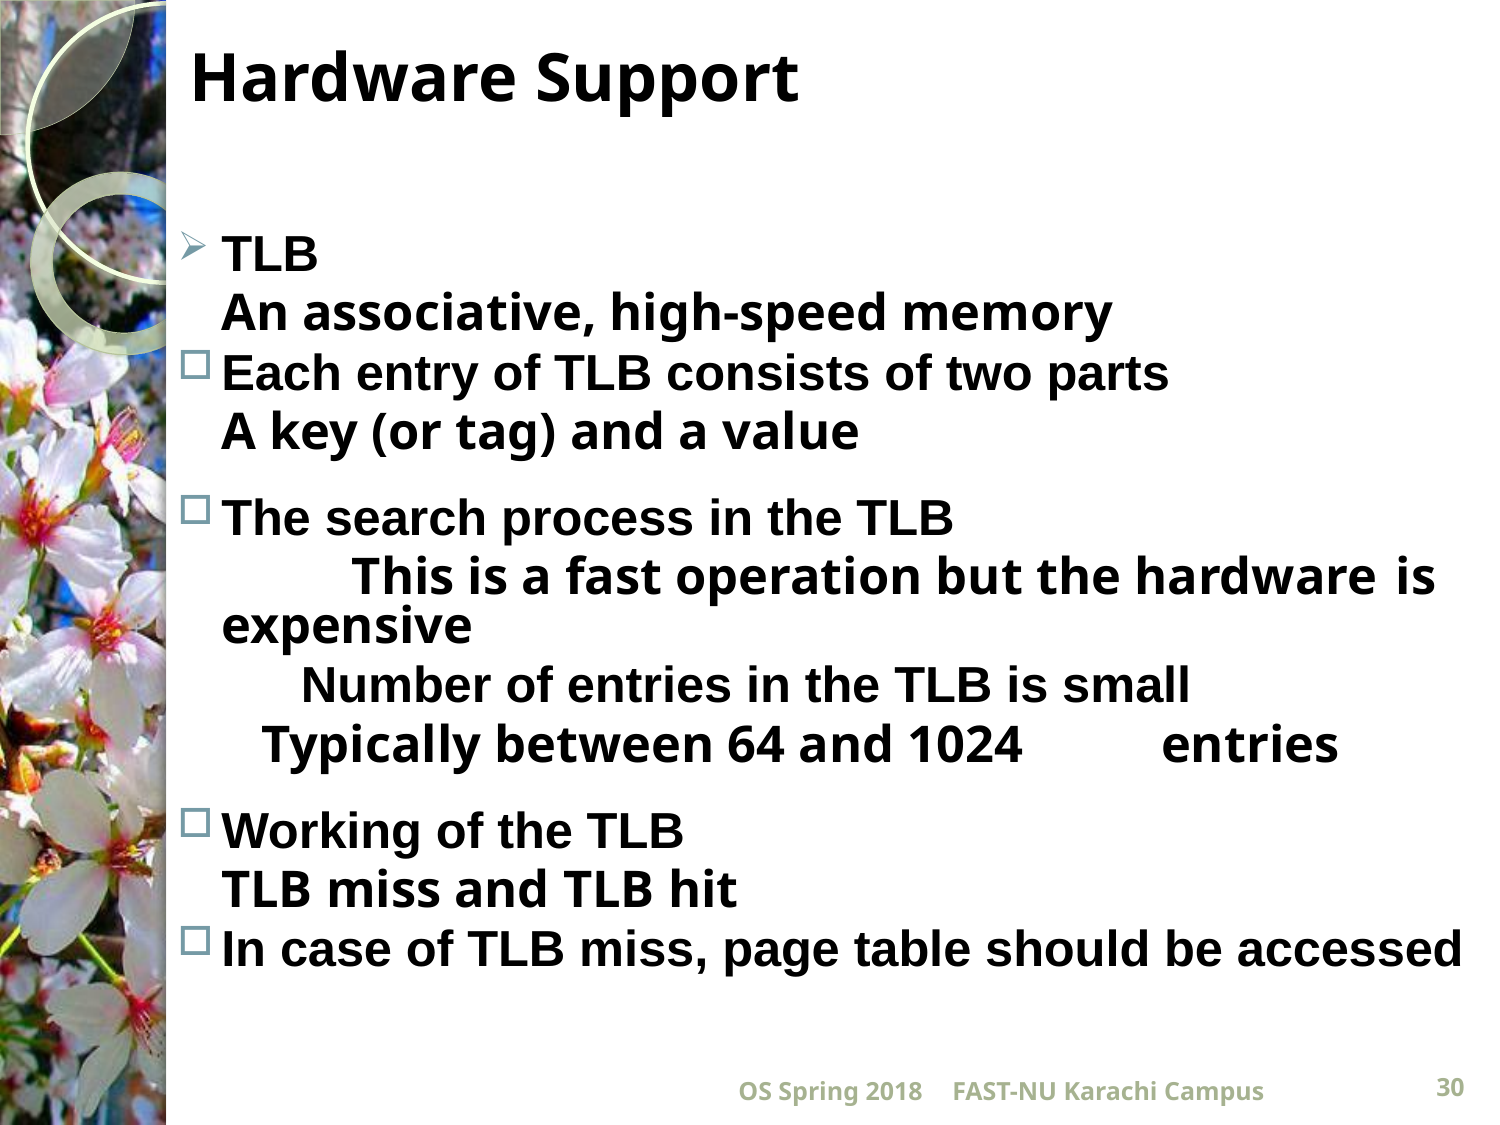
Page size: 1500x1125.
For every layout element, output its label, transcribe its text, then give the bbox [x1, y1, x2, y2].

list TLB An associative, high-speed memory Each entry of TLB consists of two parts A key (or tag) and a value The search process in the TLB This is a fast operation but the hardware is expensive Number of entries in the TLB is small Typically between 64 and 1024 entries Working of the TLB TLB miss and TLB hit In case of TLB miss, page table should be accessed [149, 224, 1500, 1026]
slide_number 30 [1413, 1034, 1488, 1113]
picture [136, 0, 166, 4]
picture [53, 241, 149, 332]
picture [32, 13, 160, 207]
picture [0, 134, 166, 1125]
footer FAST-NU Karachi Campus [937, 1034, 1413, 1113]
picture [62, 195, 160, 279]
title Hardware Support [174, 12, 1500, 138]
slide_number OS Spring 2018 [587, 1034, 937, 1113]
